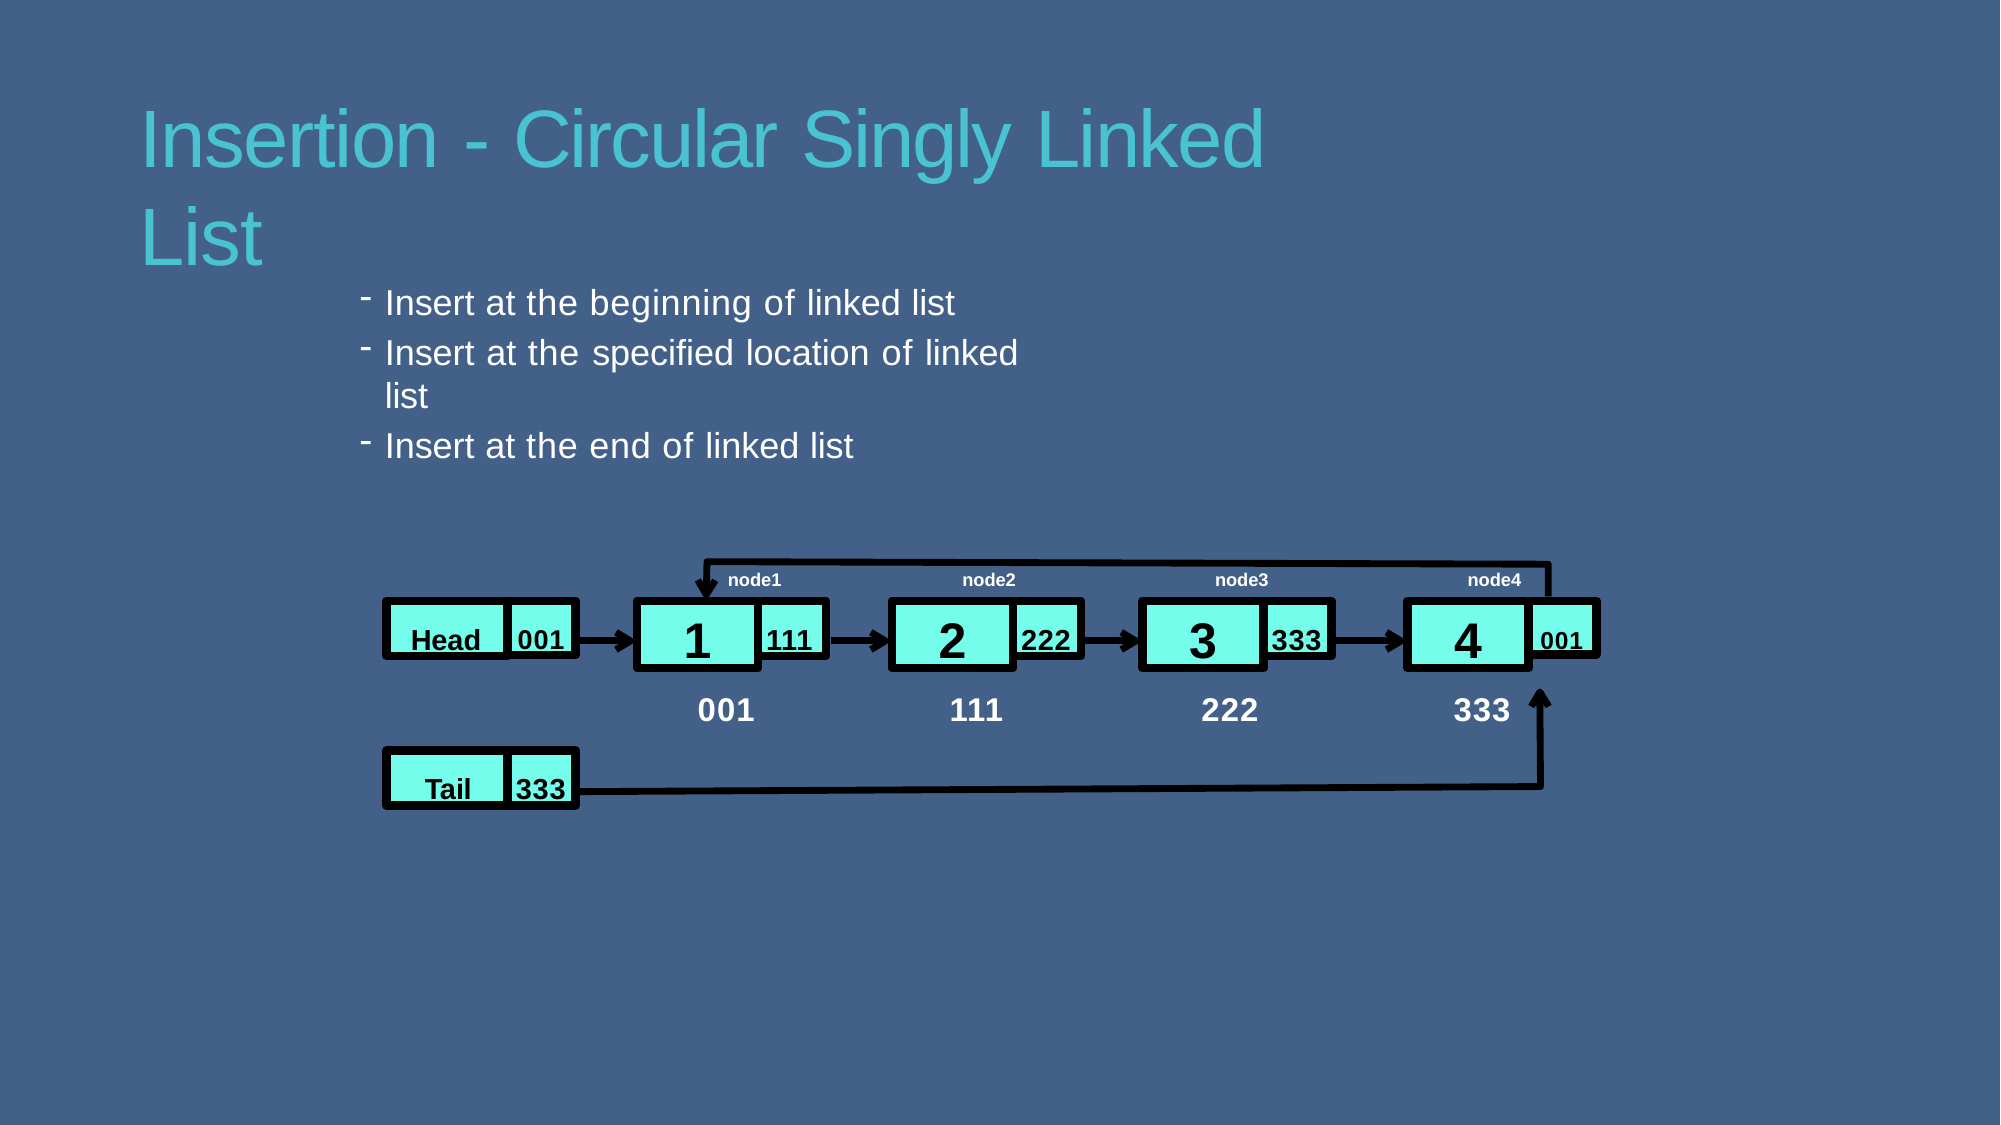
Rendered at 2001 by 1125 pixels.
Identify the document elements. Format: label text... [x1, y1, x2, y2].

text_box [579, 629, 633, 653]
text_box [1335, 629, 1404, 653]
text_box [830, 629, 888, 653]
text_box 4 [1407, 607, 1529, 668]
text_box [577, 689, 1551, 794]
text_box 1 [636, 600, 759, 668]
text_box Tail [386, 750, 507, 806]
text_box Head [386, 600, 507, 656]
text_box 001 [507, 600, 576, 656]
text_box 001 [1528, 600, 1597, 655]
text_box Insert at the beginning of linked list Insert at the specified location of linked list Insert at the end of linked list [358, 271, 1093, 467]
text_box 333 [1263, 607, 1332, 656]
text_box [695, 559, 1551, 599]
text_box 3 [1142, 607, 1264, 668]
title Insertion - Circular Singly Linked List [137, 85, 1390, 282]
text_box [1085, 629, 1139, 653]
text_box 333 [507, 750, 576, 806]
text_box 2 [891, 607, 1014, 668]
text_box 111 [758, 607, 827, 656]
text_box 222 [1013, 607, 1082, 656]
